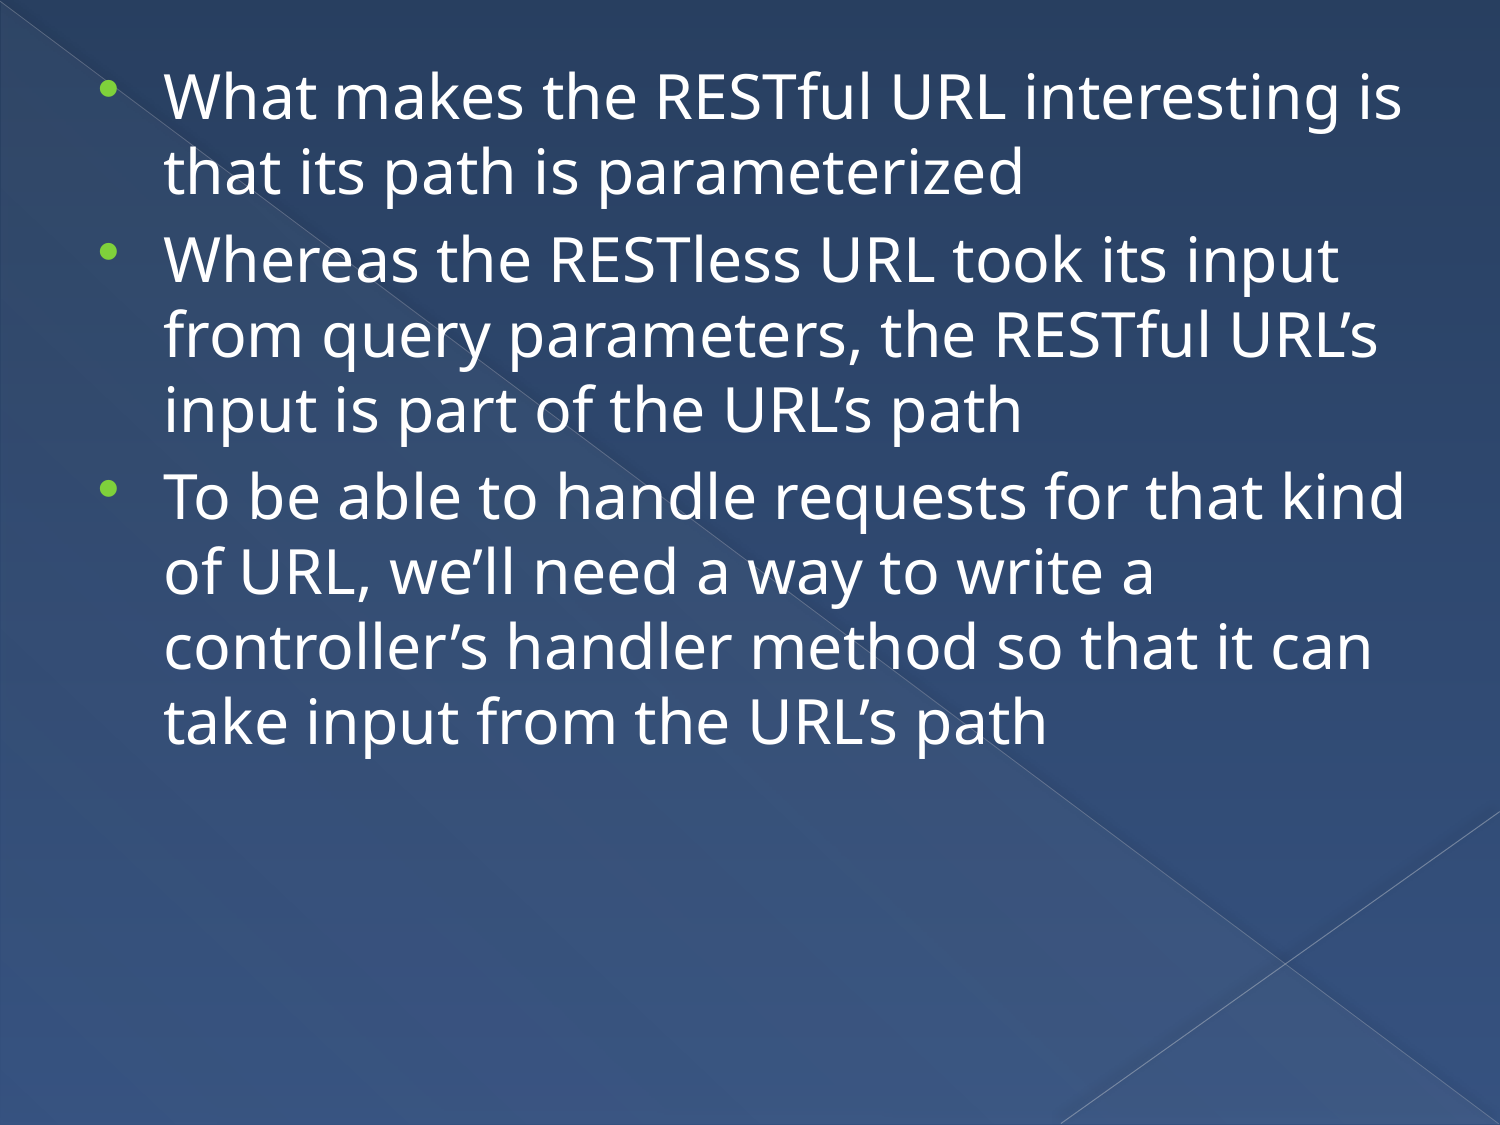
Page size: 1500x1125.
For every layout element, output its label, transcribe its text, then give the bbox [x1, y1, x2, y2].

list What makes the RESTful URL interesting is that its path is parameterized Whereas the RESTless URL took its input from query parameters, the RESTful URL’s input is part of the URL’s path To be able to handle requests for that kind of URL, we’ll need a way to write a controller’s handler method so that it can take input from the URL’s path [75, 50, 1425, 1059]
